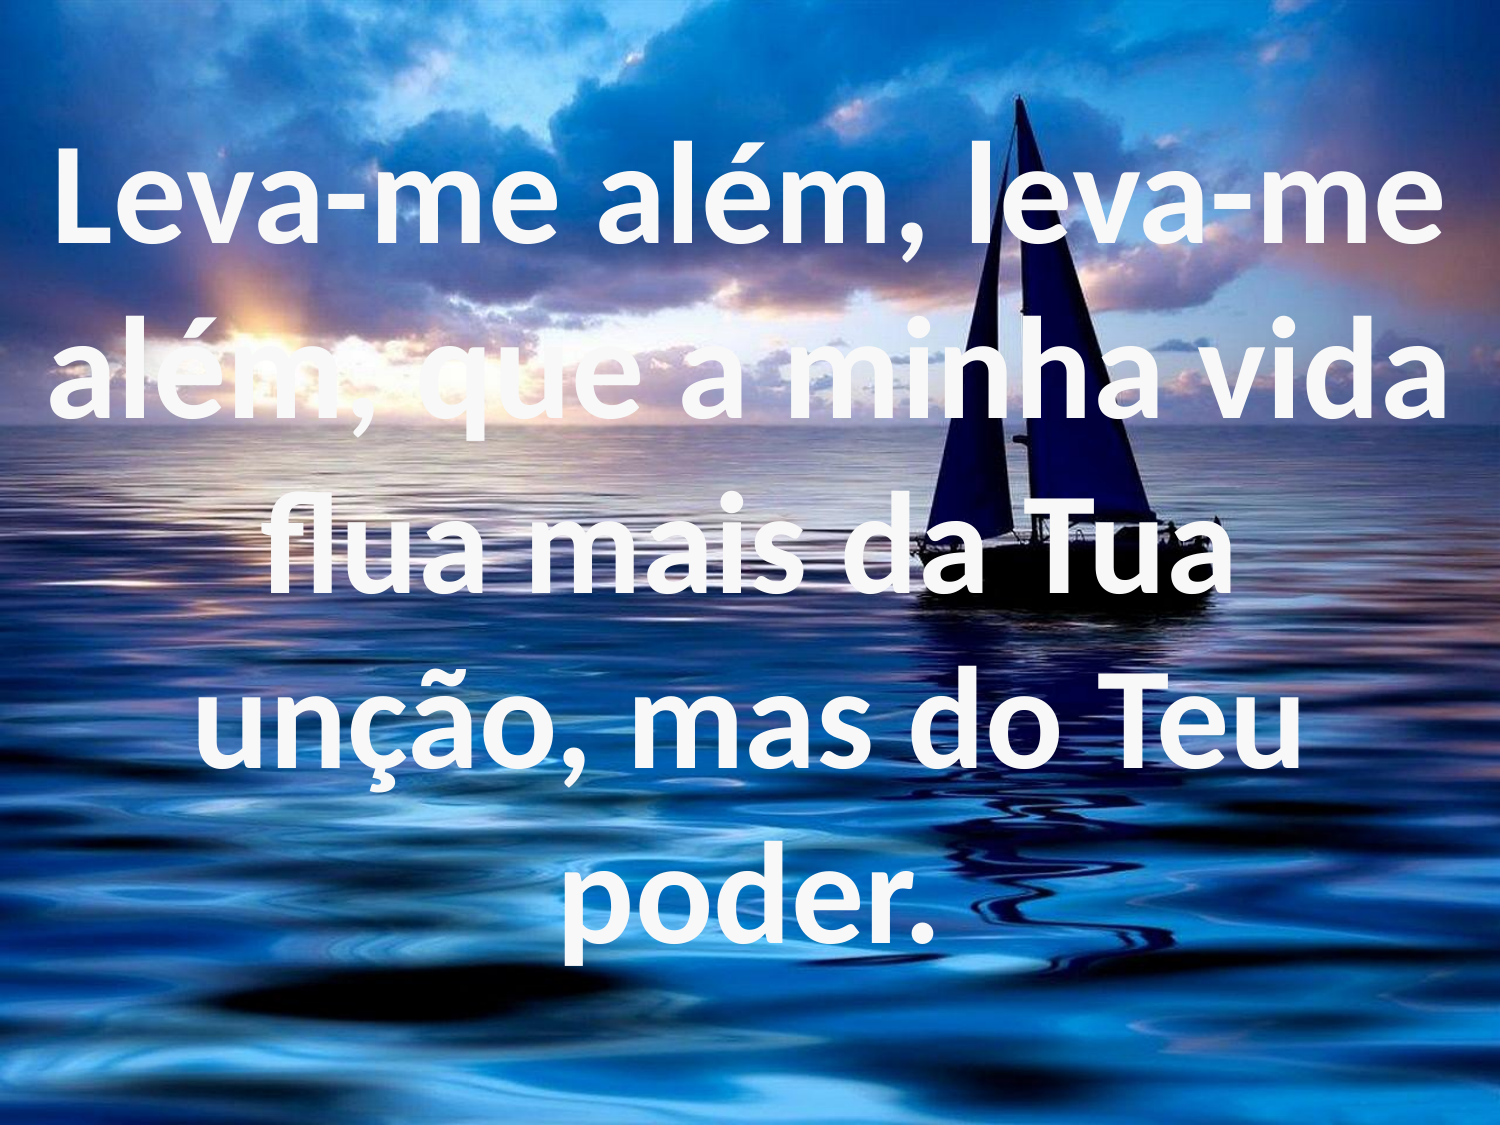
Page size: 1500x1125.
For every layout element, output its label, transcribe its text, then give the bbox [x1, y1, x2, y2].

picture [0, 0, 1500, 1125]
subtitle Leva-me além, leva-me além, que a minha vida flua mais da Tua unção, mas do Teu poder. [29, 89, 1471, 941]
